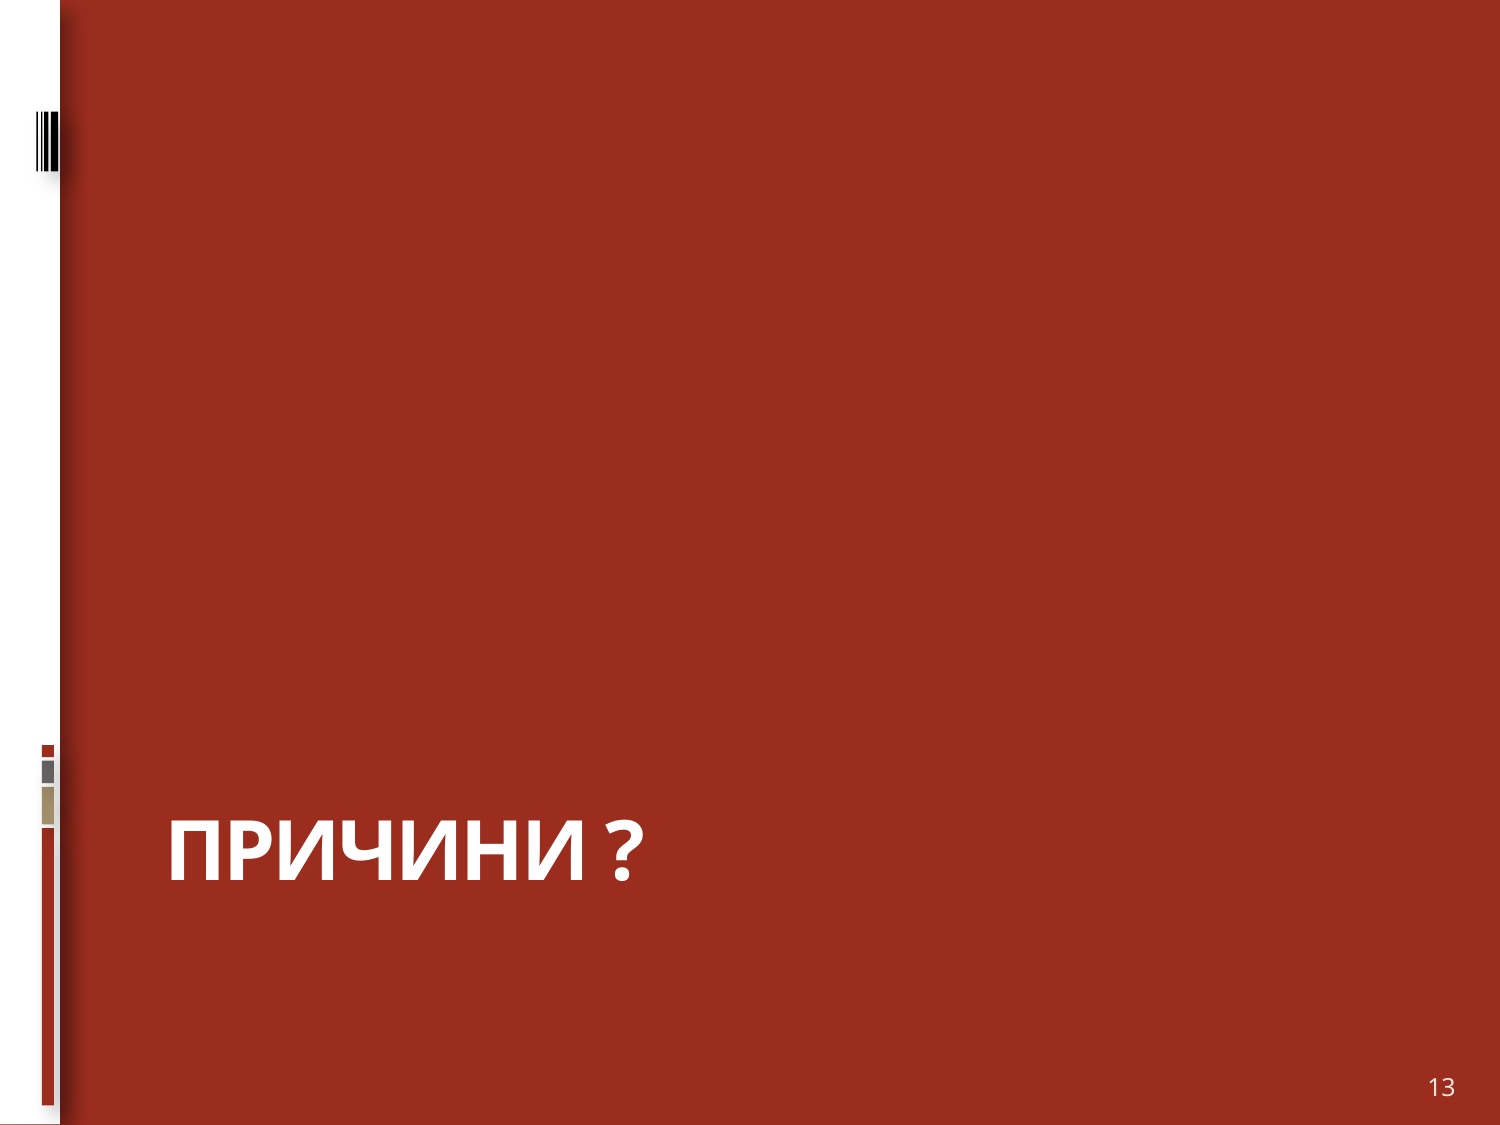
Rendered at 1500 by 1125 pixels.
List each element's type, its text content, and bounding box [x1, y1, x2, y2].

slide_number 13 [1412, 1052, 1488, 1113]
title Причини ? [150, 668, 1425, 905]
